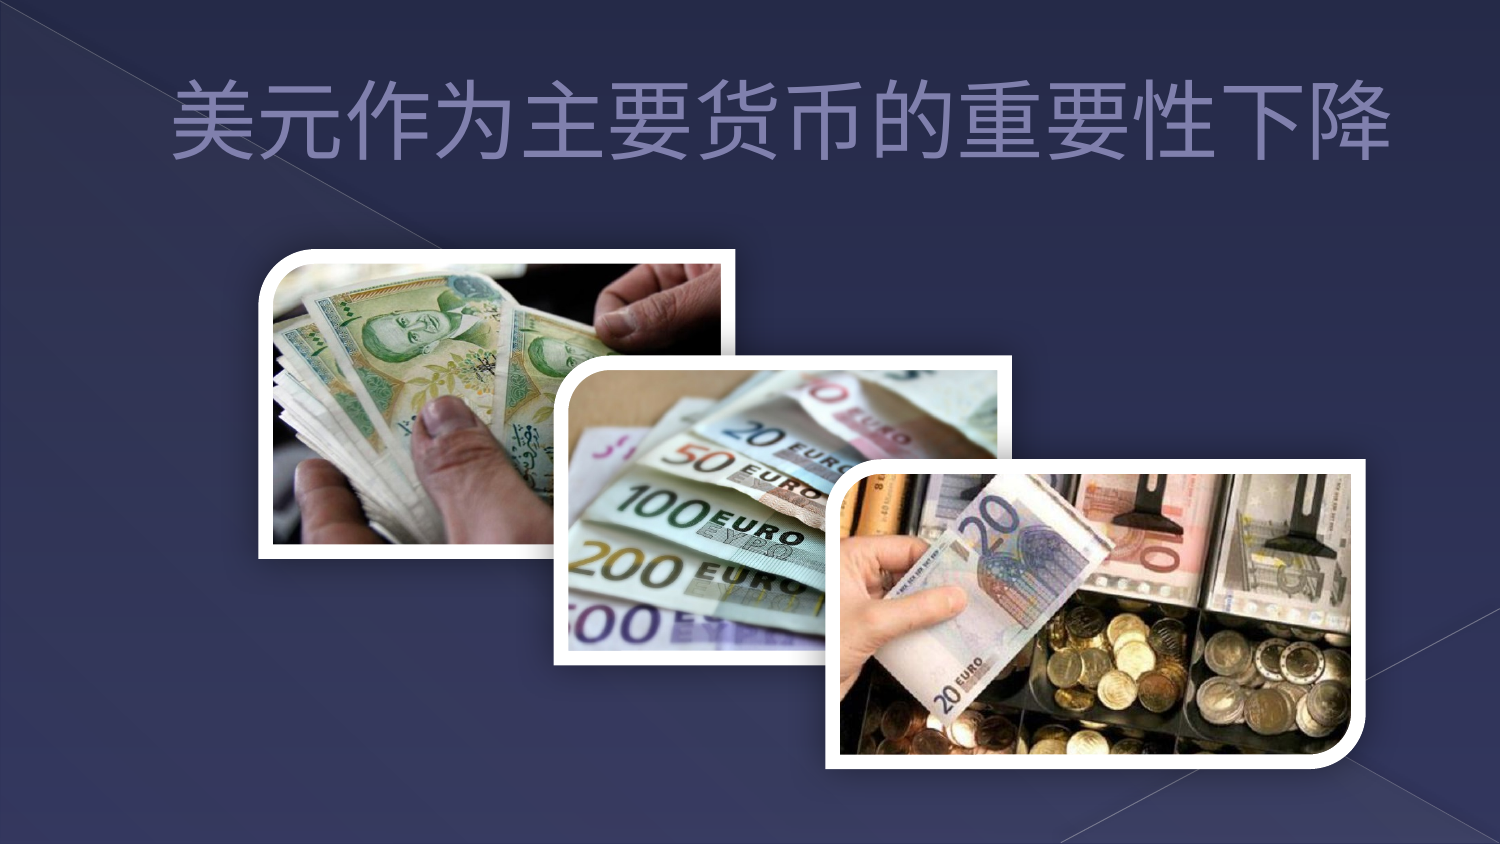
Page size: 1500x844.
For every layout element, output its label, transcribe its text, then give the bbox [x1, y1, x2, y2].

picture [265, 256, 1359, 763]
title 美元作为主要货币的重要性下降 [75, 32, 1425, 205]
